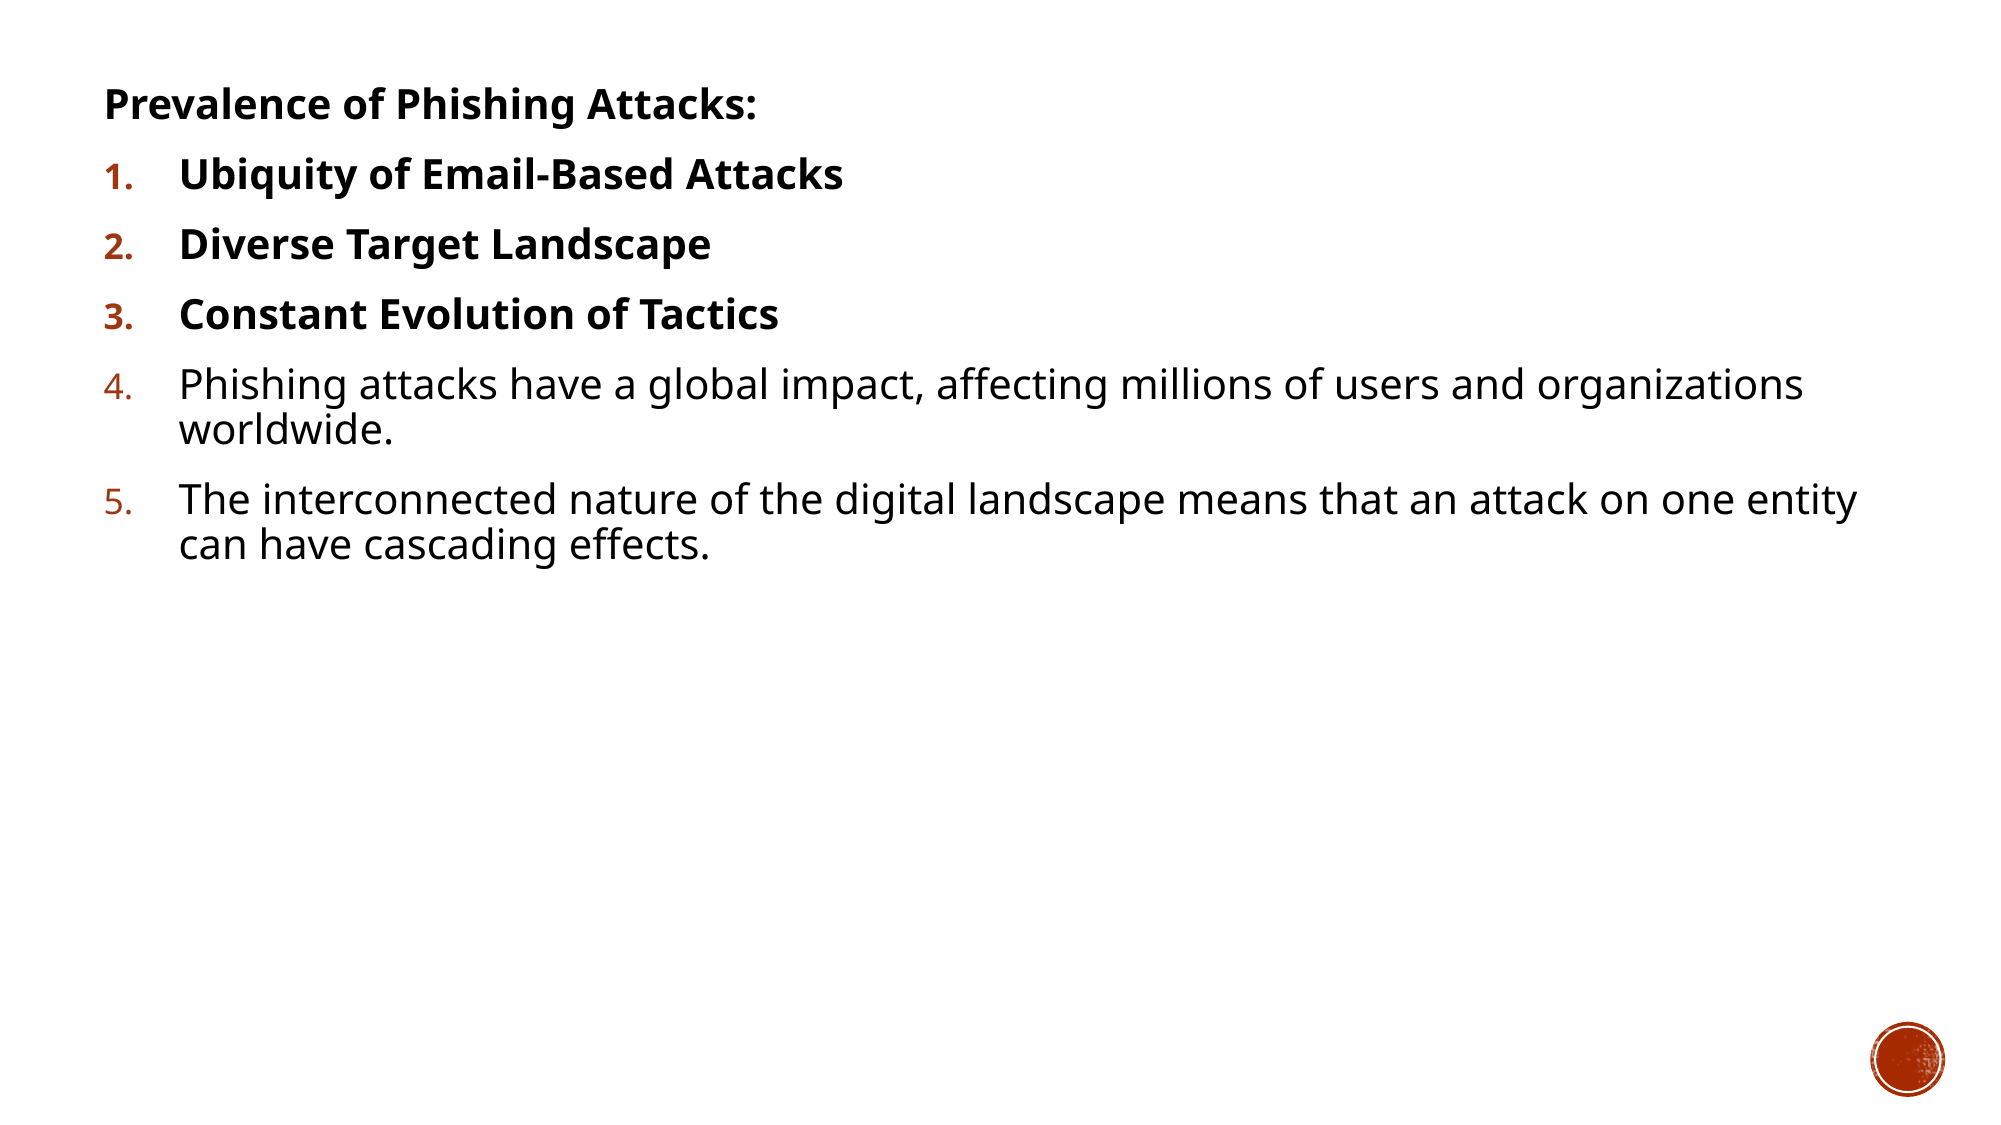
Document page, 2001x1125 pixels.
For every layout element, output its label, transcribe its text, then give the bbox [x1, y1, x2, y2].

list Prevalence of Phishing Attacks: Ubiquity of Email-Based Attacks Diverse Target Landscape Constant Evolution of Tactics Phishing attacks have a global impact, affecting millions of users and organizations worldwide. The interconnected nature of the digital landscape means that an attack on one entity can have cascading effects. [82, 75, 1880, 1061]
